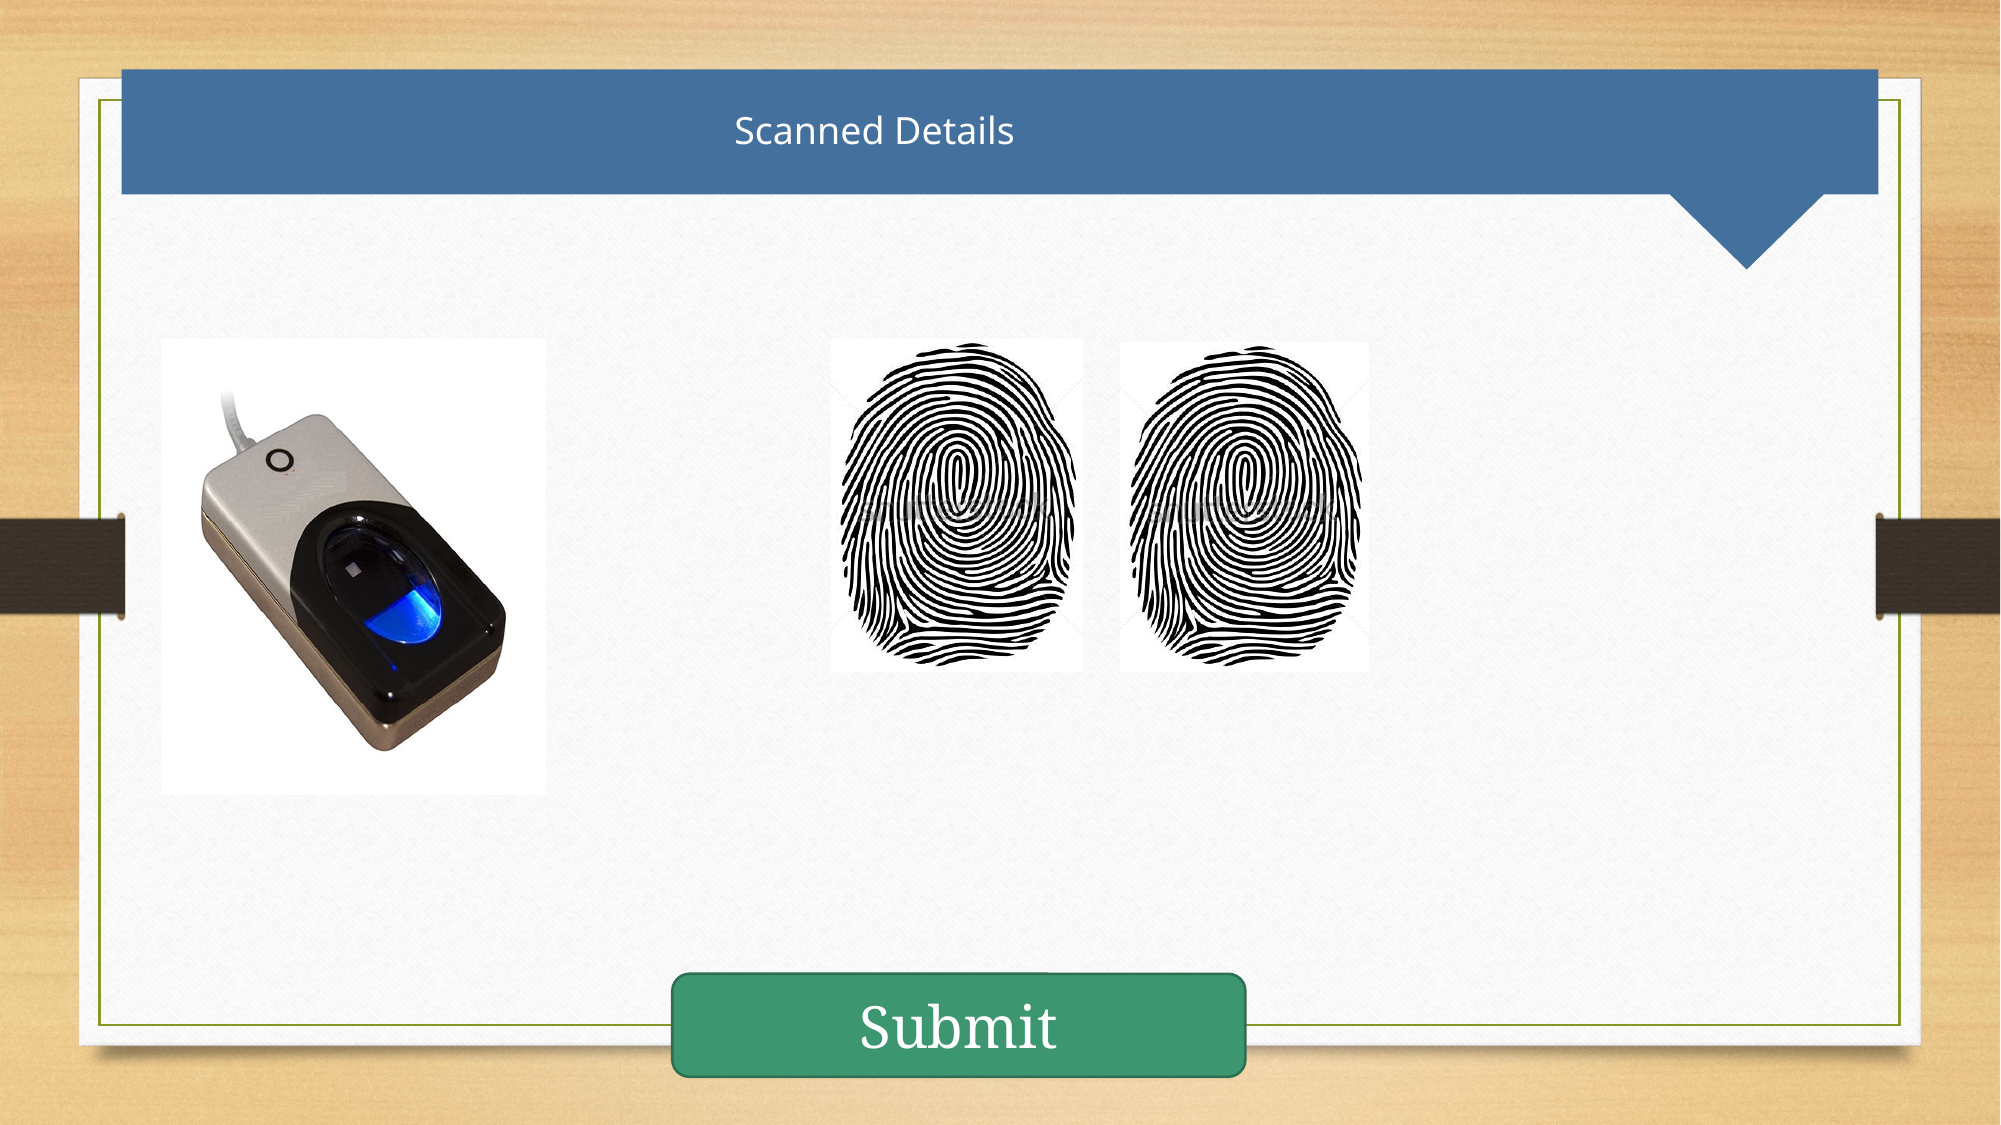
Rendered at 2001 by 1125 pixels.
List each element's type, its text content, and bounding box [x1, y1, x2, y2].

text_box Submit [670, 972, 1247, 1079]
picture [0, 0, 2001, 1125]
text_box [120, 68, 1880, 271]
text_box Scanned Details [726, 117, 1351, 187]
